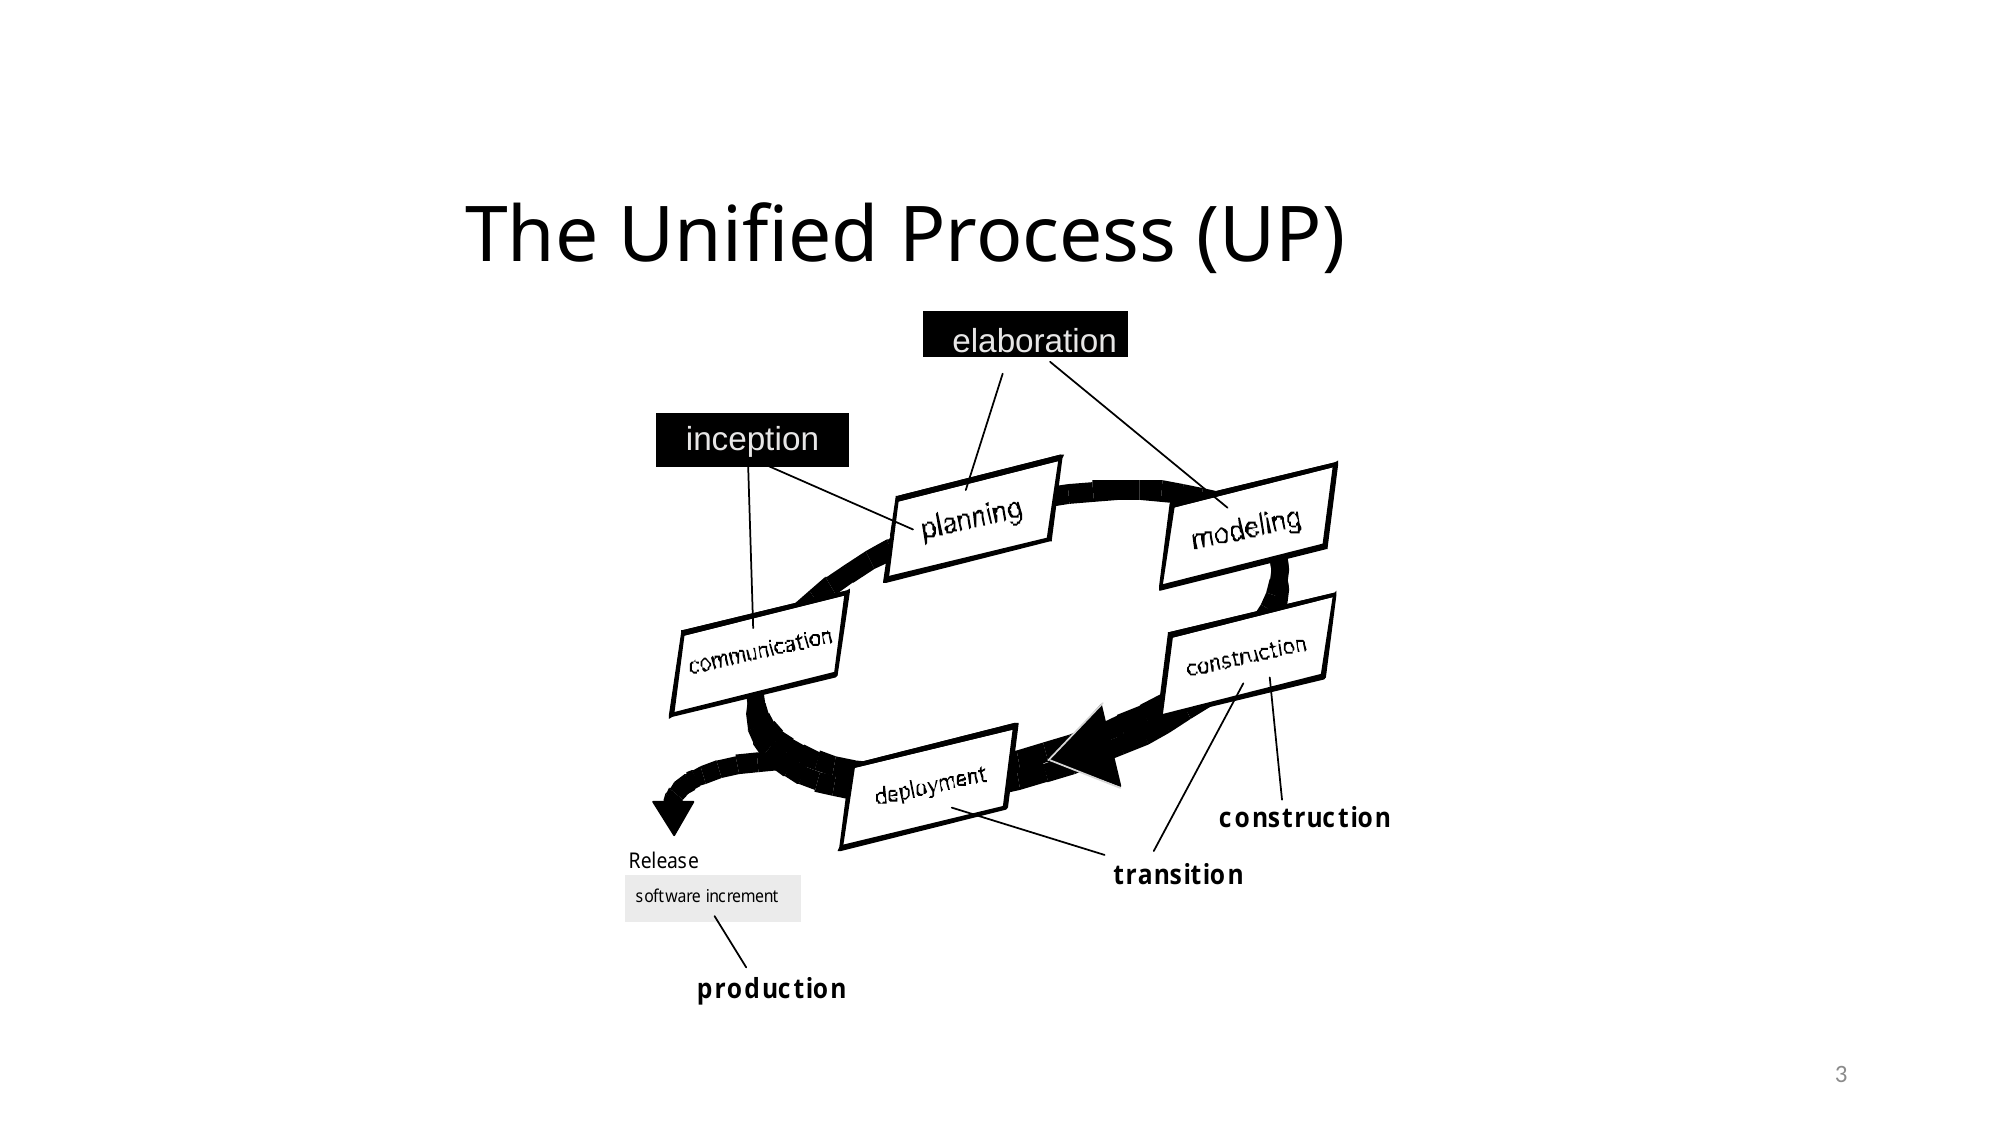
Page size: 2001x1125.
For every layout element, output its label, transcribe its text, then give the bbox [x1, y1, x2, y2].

title The Unified Process (UP) [450, 187, 1656, 286]
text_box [624, 312, 1393, 1009]
slide_number 3 [1412, 1042, 1863, 1103]
